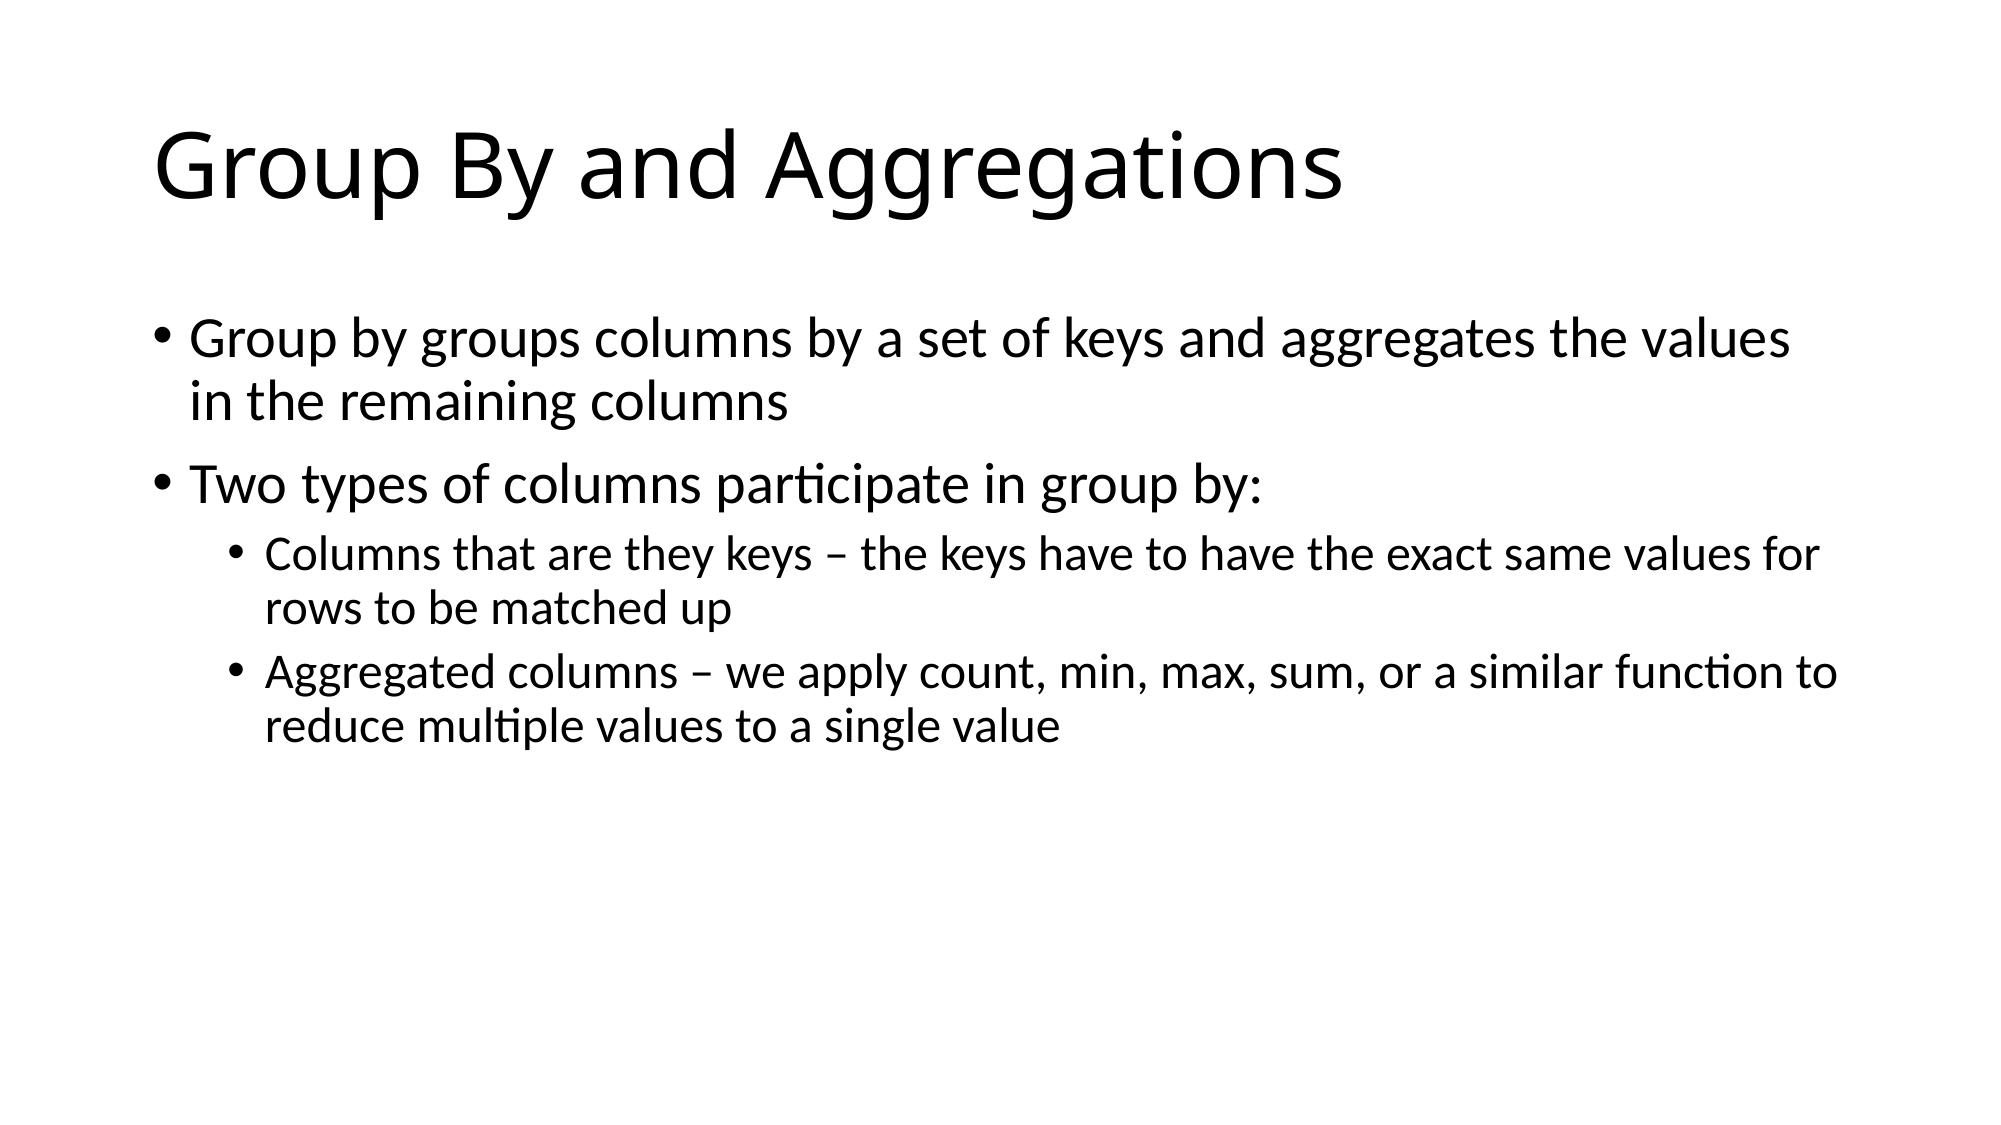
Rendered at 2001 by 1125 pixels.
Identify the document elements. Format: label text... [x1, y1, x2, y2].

title Group By and Aggregations [137, 59, 1863, 278]
list Group by groups columns by a set of keys and aggregates the values in the remaining columns Two types of columns participate in group by: Columns that are they keys – the keys have to have the exact same values for rows to be matched up Aggregated columns – we apply count, min, max, sum, or a similar function to reduce multiple values to a single value [137, 299, 1863, 1014]
